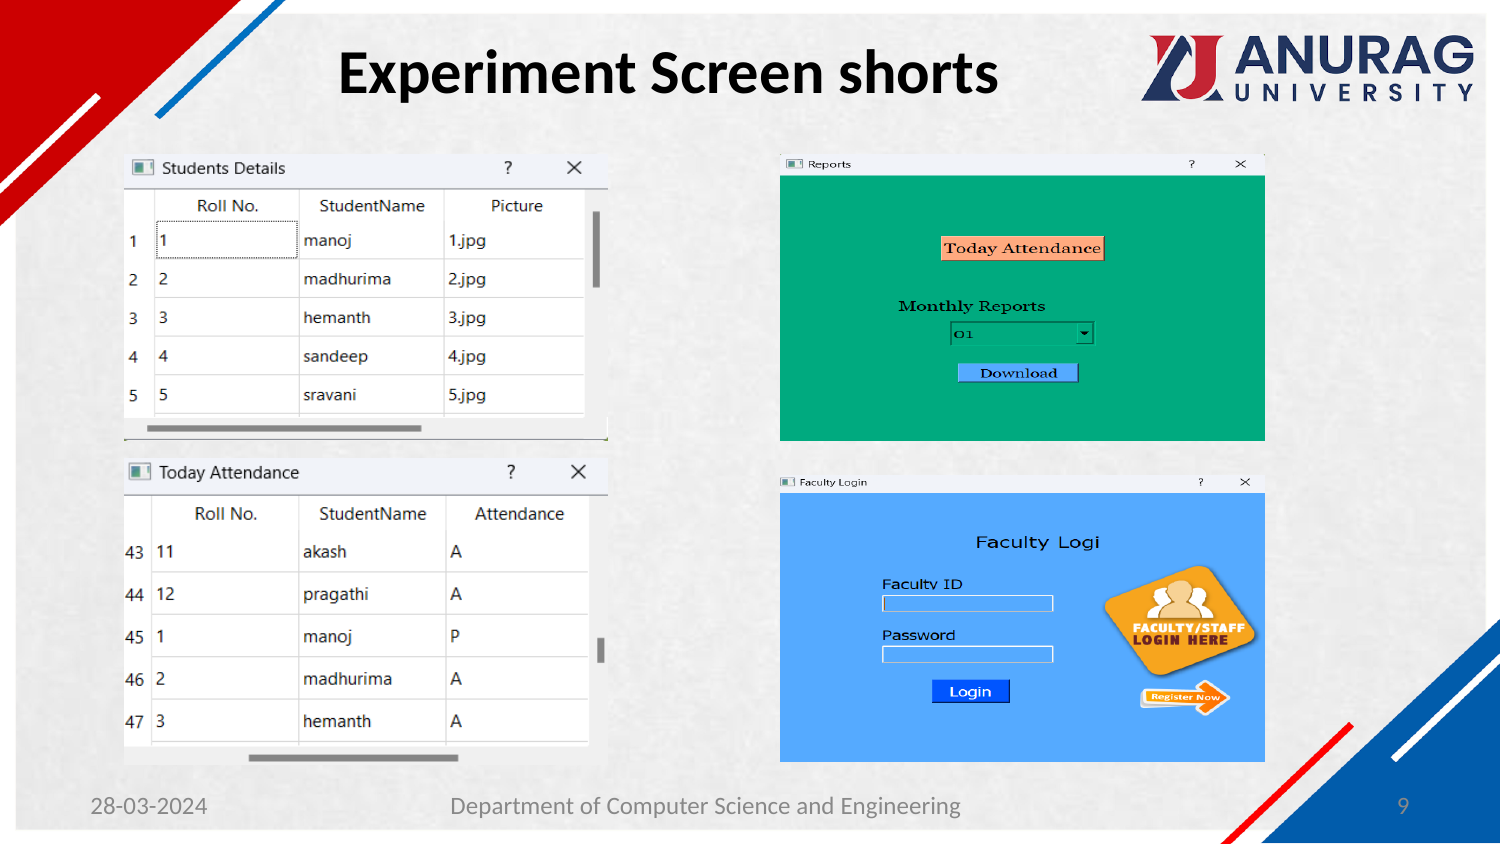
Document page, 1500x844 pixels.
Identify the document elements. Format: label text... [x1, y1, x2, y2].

footer Department of Computer Science and Engineering [425, 782, 988, 827]
title Experiment Screen shorts [174, 16, 1179, 120]
slide_number 9 [1074, 782, 1425, 827]
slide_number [75, 782, 425, 827]
picture [0, 0, 1500, 844]
